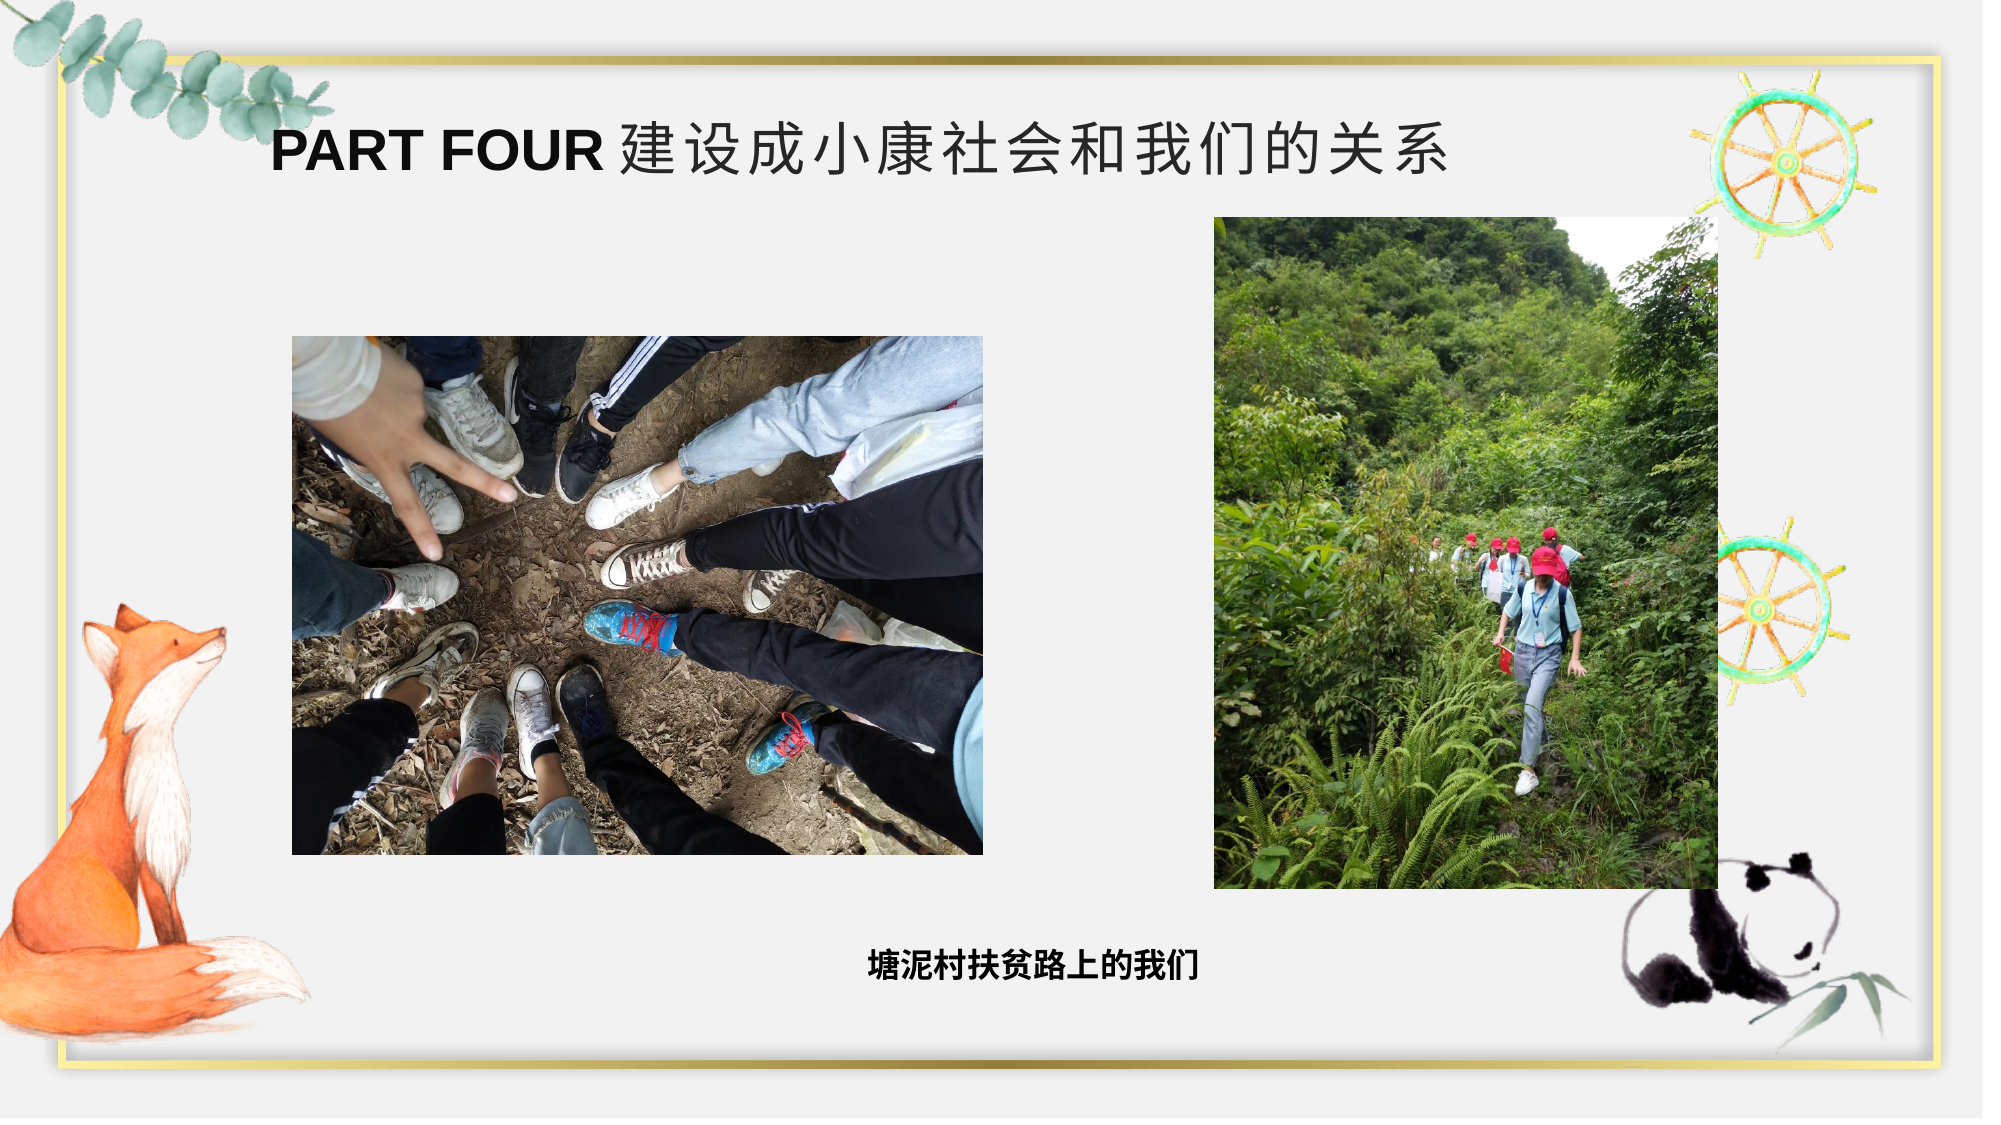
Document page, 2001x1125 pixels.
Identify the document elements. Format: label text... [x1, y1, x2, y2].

text_box 塘泥村扶贫路上的我们 [852, 936, 1340, 992]
text_box [57, 55, 1942, 1070]
picture [0, 336, 983, 1054]
text_box PART FOUR建设成小康社会和我们的关系 [258, 106, 1502, 258]
picture [1214, 69, 1923, 1069]
picture [0, 0, 343, 233]
text_box [0, 0, 1984, 1119]
